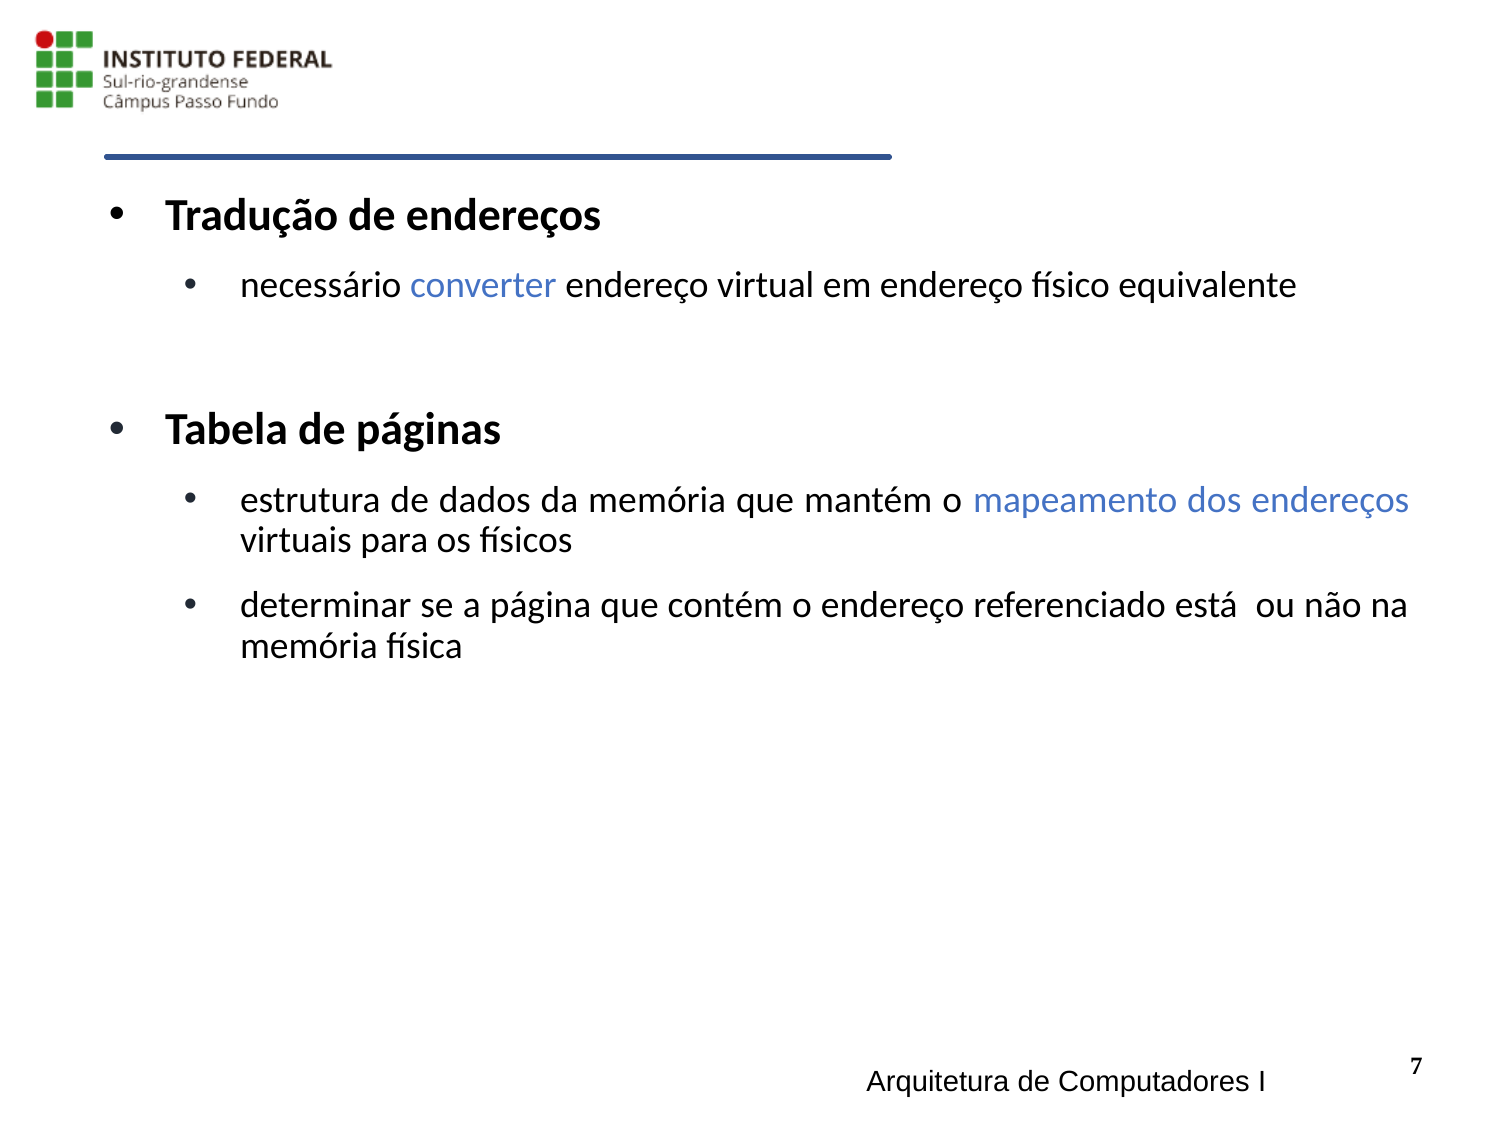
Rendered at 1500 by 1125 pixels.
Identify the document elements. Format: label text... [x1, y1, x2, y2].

text_box Arquitetura de Computadores I [733, 1054, 1400, 1125]
text_box [104, 154, 892, 160]
picture [21, 23, 340, 126]
text_box 7 [1049, 1012, 1438, 1088]
list Tradução de endereços necessário converter endereço virtual em endereço físico equivalente Tabela de páginas estrutura de dados da memória que mantém o mapeamento dos endereços virtuais para os físicos determinar se a página que contém o endereço referenciado está ou não na memória física [75, 183, 1425, 926]
